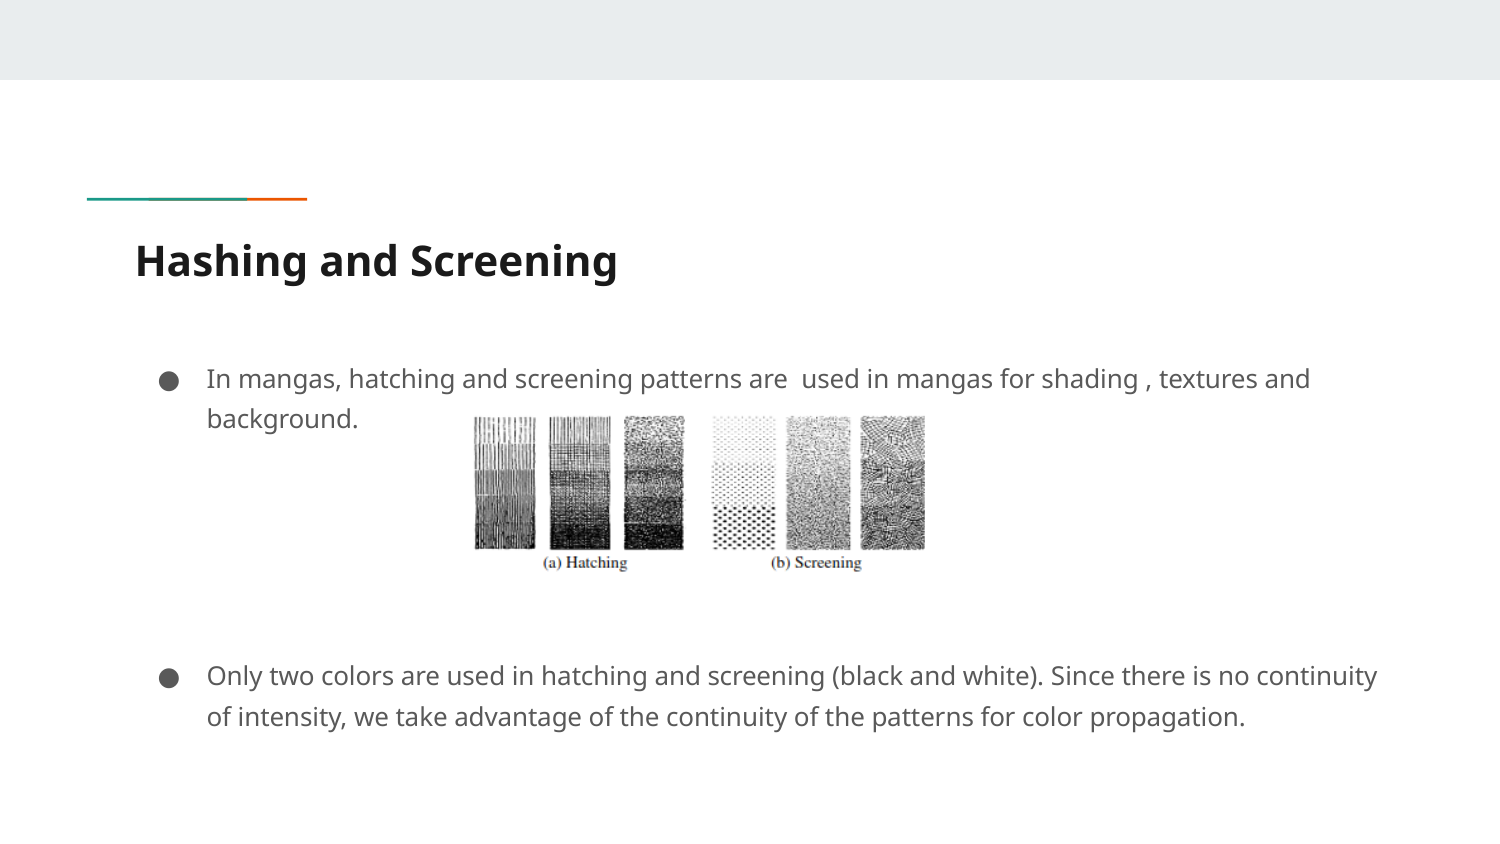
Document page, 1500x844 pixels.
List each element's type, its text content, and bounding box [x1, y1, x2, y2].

list In mangas, hatching and screening patterns are used in mangas for shading , textures and background. Only two colors are used in hatching and screening (black and white). Since there is no continuity of intensity, we take advantage of the continuity of the patterns for color propagation. [119, 341, 1404, 783]
picture [459, 410, 959, 578]
title Hashing and Screening [119, 216, 1381, 305]
